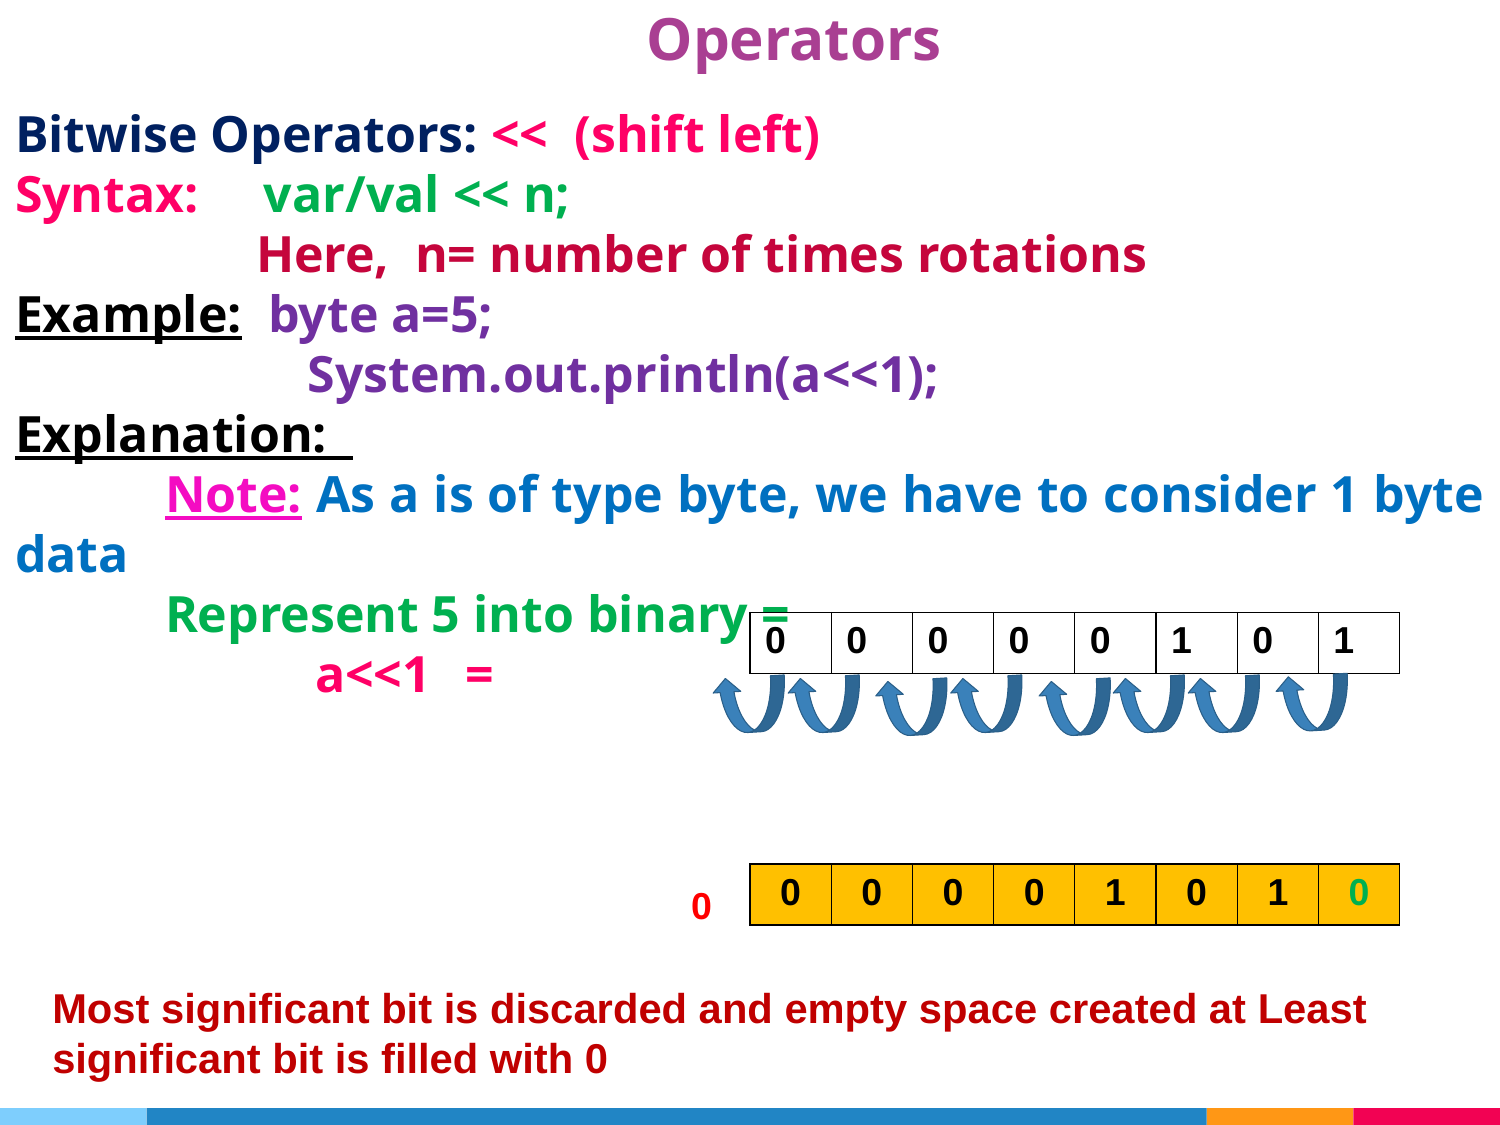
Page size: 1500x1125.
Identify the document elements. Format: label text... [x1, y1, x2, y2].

title Operators [251, 10, 1338, 50]
table_header 1 [1075, 865, 1155, 924]
text_box [949, 672, 1025, 735]
text_box 0 [662, 861, 738, 937]
table_header 0 [832, 865, 912, 924]
text_box [873, 675, 950, 738]
text_box [1037, 675, 1113, 738]
text_box [162, 50, 1463, 87]
table_header 0 [913, 865, 993, 924]
text_box [786, 672, 862, 735]
table_header 0 [1319, 865, 1399, 924]
table_header 0 [994, 865, 1074, 924]
text_box Most significant bit is discarded and empty space created at Least significant bit is filled with 0 [37, 974, 1438, 1089]
table_header 1 [1319, 613, 1399, 673]
table_header 0 [913, 613, 993, 673]
text_box [1113, 672, 1187, 735]
text_box [1186, 672, 1262, 735]
table_header 0 [751, 865, 831, 924]
table_header 1 [1157, 613, 1237, 673]
text_box [711, 672, 787, 735]
table_header 0 [1238, 613, 1318, 673]
table_header 0 [832, 613, 912, 673]
list Bitwise Operators: << (shift left) Syntax: var/val << n; Here, n= number of times rotations Example: byte a=5; System.out.println(a<<1); Explanation: Note: As a is of type byte, we have to consider 1 byte data Represent 5 into binary = a<<1 = [0, 87, 1500, 175]
table_header 0 [994, 613, 1074, 673]
table_header 0 [751, 613, 831, 673]
text_box [1274, 671, 1350, 733]
table_header 1 [1238, 865, 1318, 924]
table_header 0 [1075, 613, 1155, 673]
table_header 0 [1157, 865, 1237, 924]
